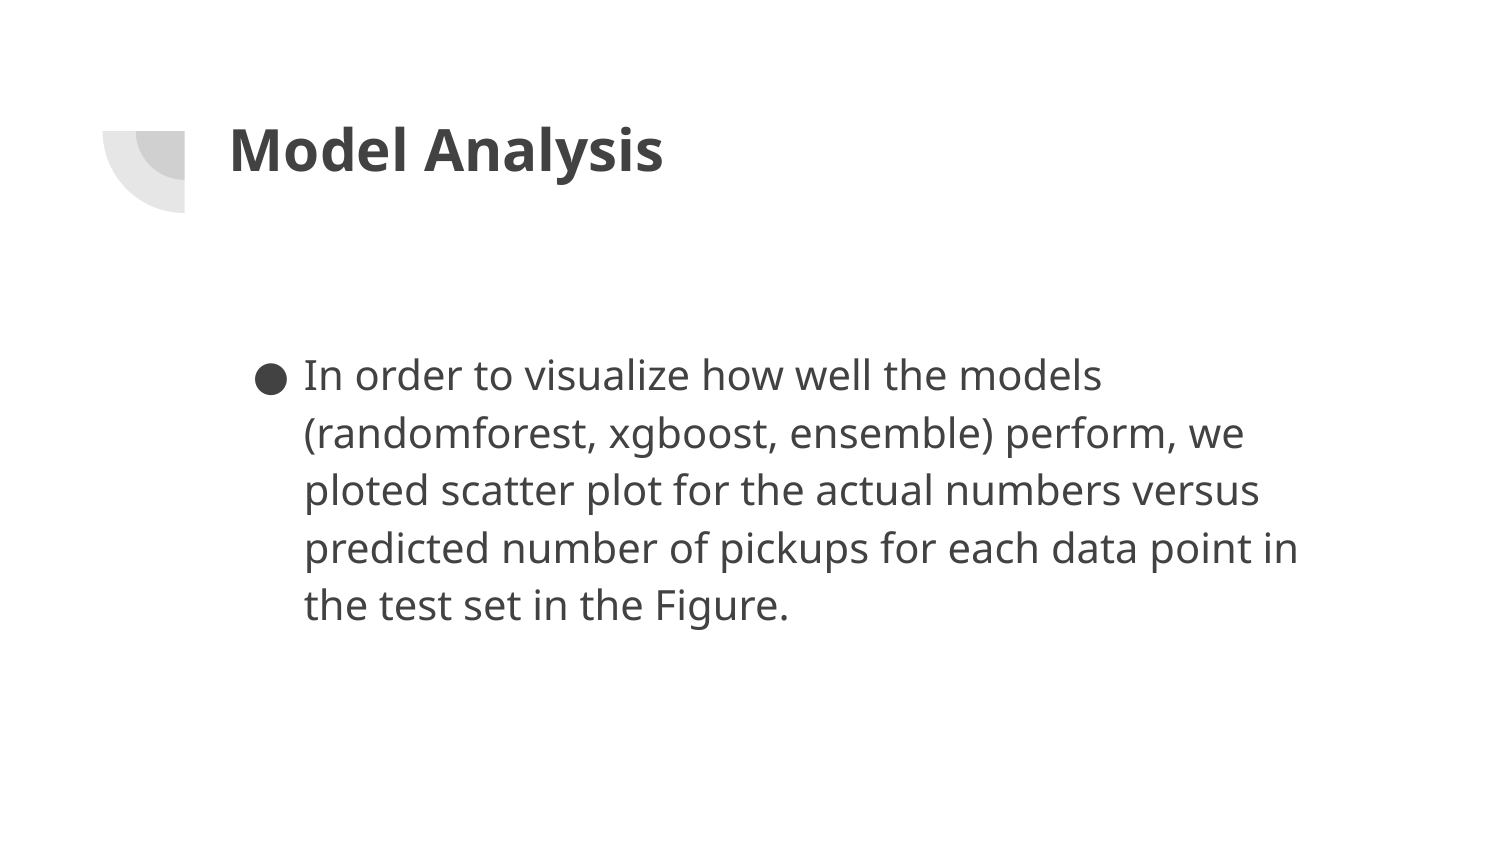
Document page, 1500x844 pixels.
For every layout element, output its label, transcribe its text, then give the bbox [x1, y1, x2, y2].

title Model Analysis [213, 98, 1368, 263]
list In order to visualize how well the models (randomforest, xgboost, ensemble) perform, we ploted scatter plot for the actual numbers versus predicted number of pickups for each data point in the test set in the Figure. [213, 326, 1368, 744]
